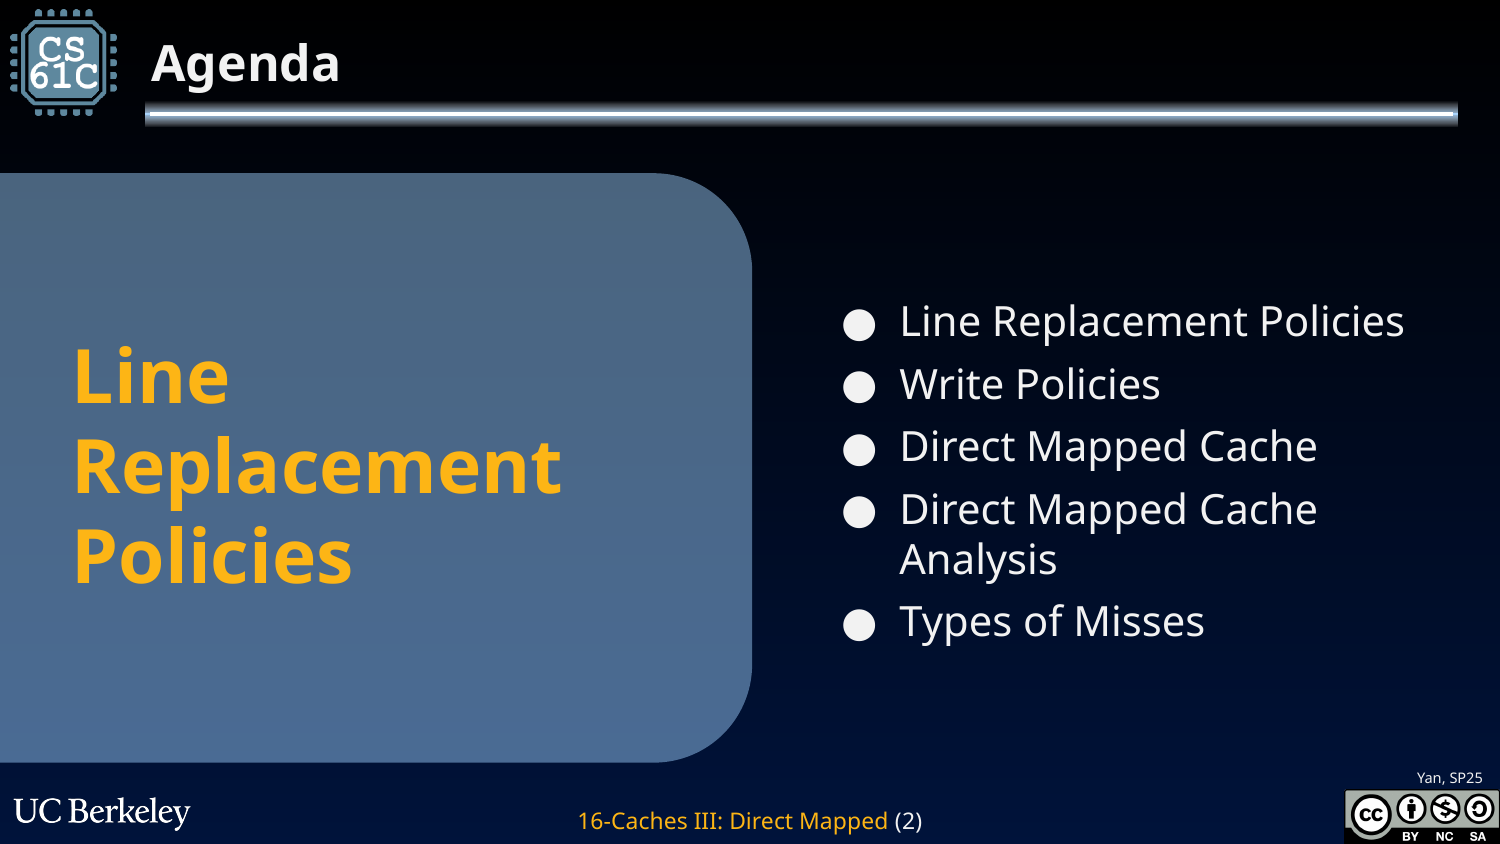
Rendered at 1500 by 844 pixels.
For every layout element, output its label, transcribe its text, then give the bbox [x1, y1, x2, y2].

title Line Replacement Policies [56, 229, 703, 697]
picture [1344, 789, 1500, 844]
picture [10, 9, 117, 116]
picture [13, 797, 191, 831]
